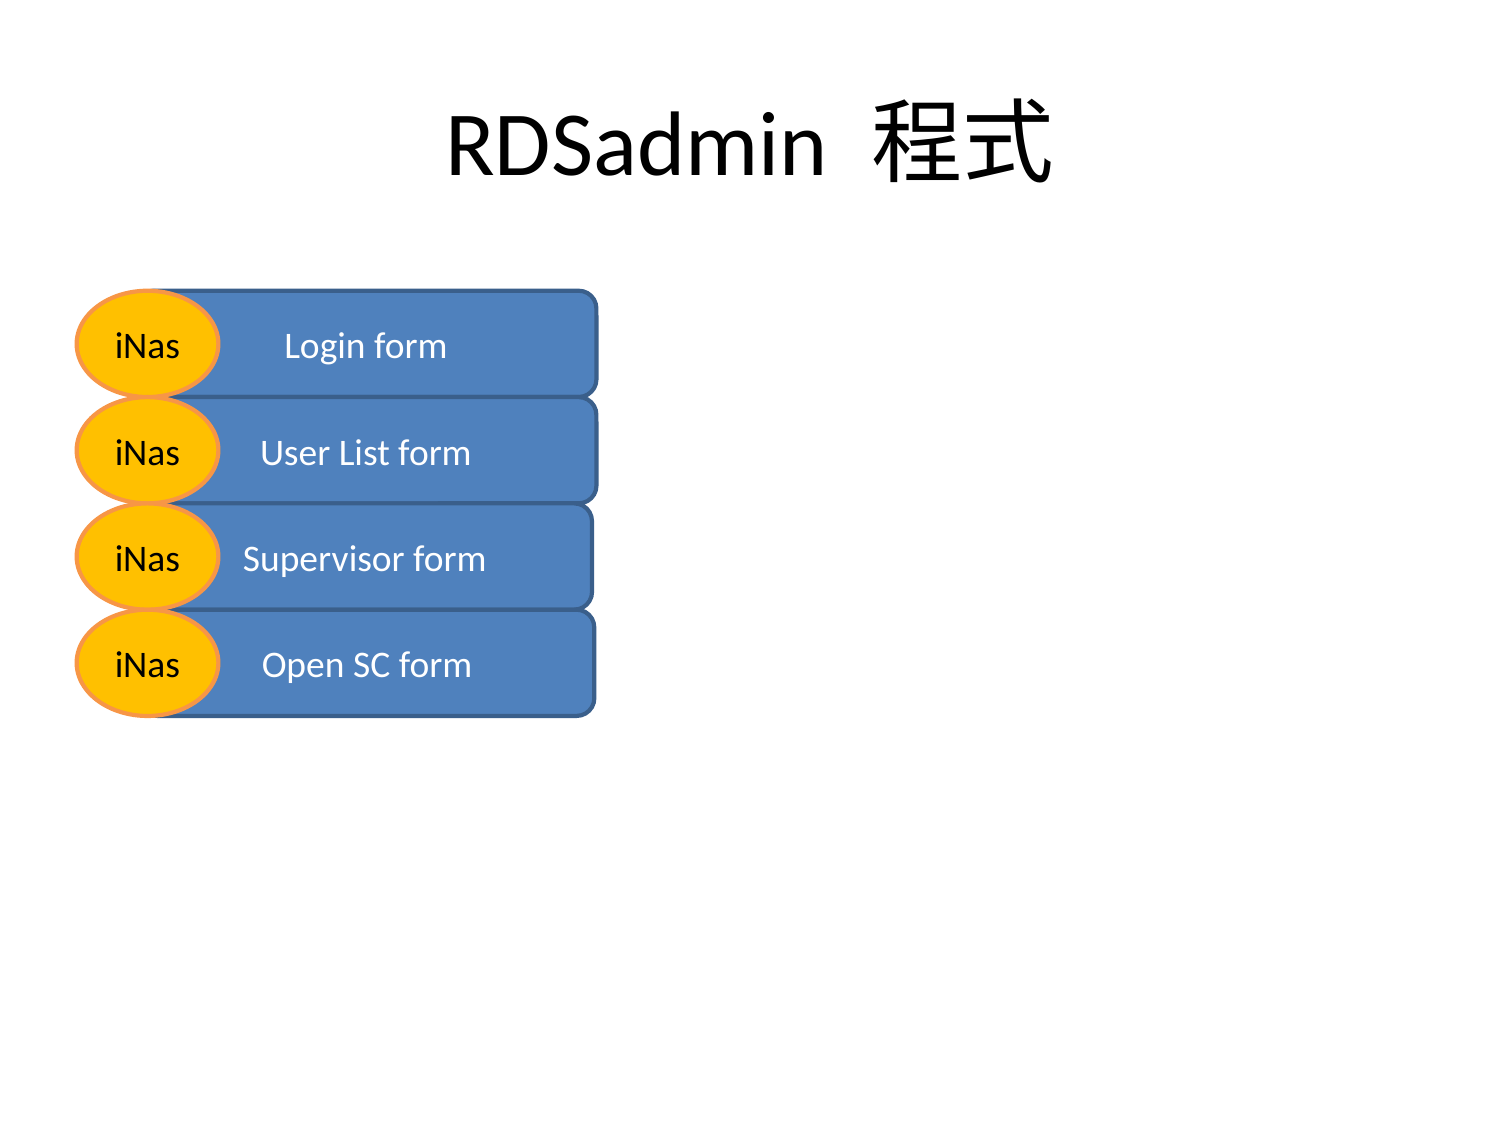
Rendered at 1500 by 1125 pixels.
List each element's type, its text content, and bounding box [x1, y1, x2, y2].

text_box Supervisor form [170, 501, 595, 609]
title RDSadmin 程式 [75, 45, 1425, 233]
text_box Login form [156, 288, 599, 397]
text_box iNas [74, 607, 221, 719]
text_box Open SC form [157, 607, 597, 719]
text_box User List form [172, 394, 599, 504]
text_box iNas [74, 288, 221, 397]
text_box iNas [74, 394, 221, 503]
text_box iNas [74, 501, 221, 610]
